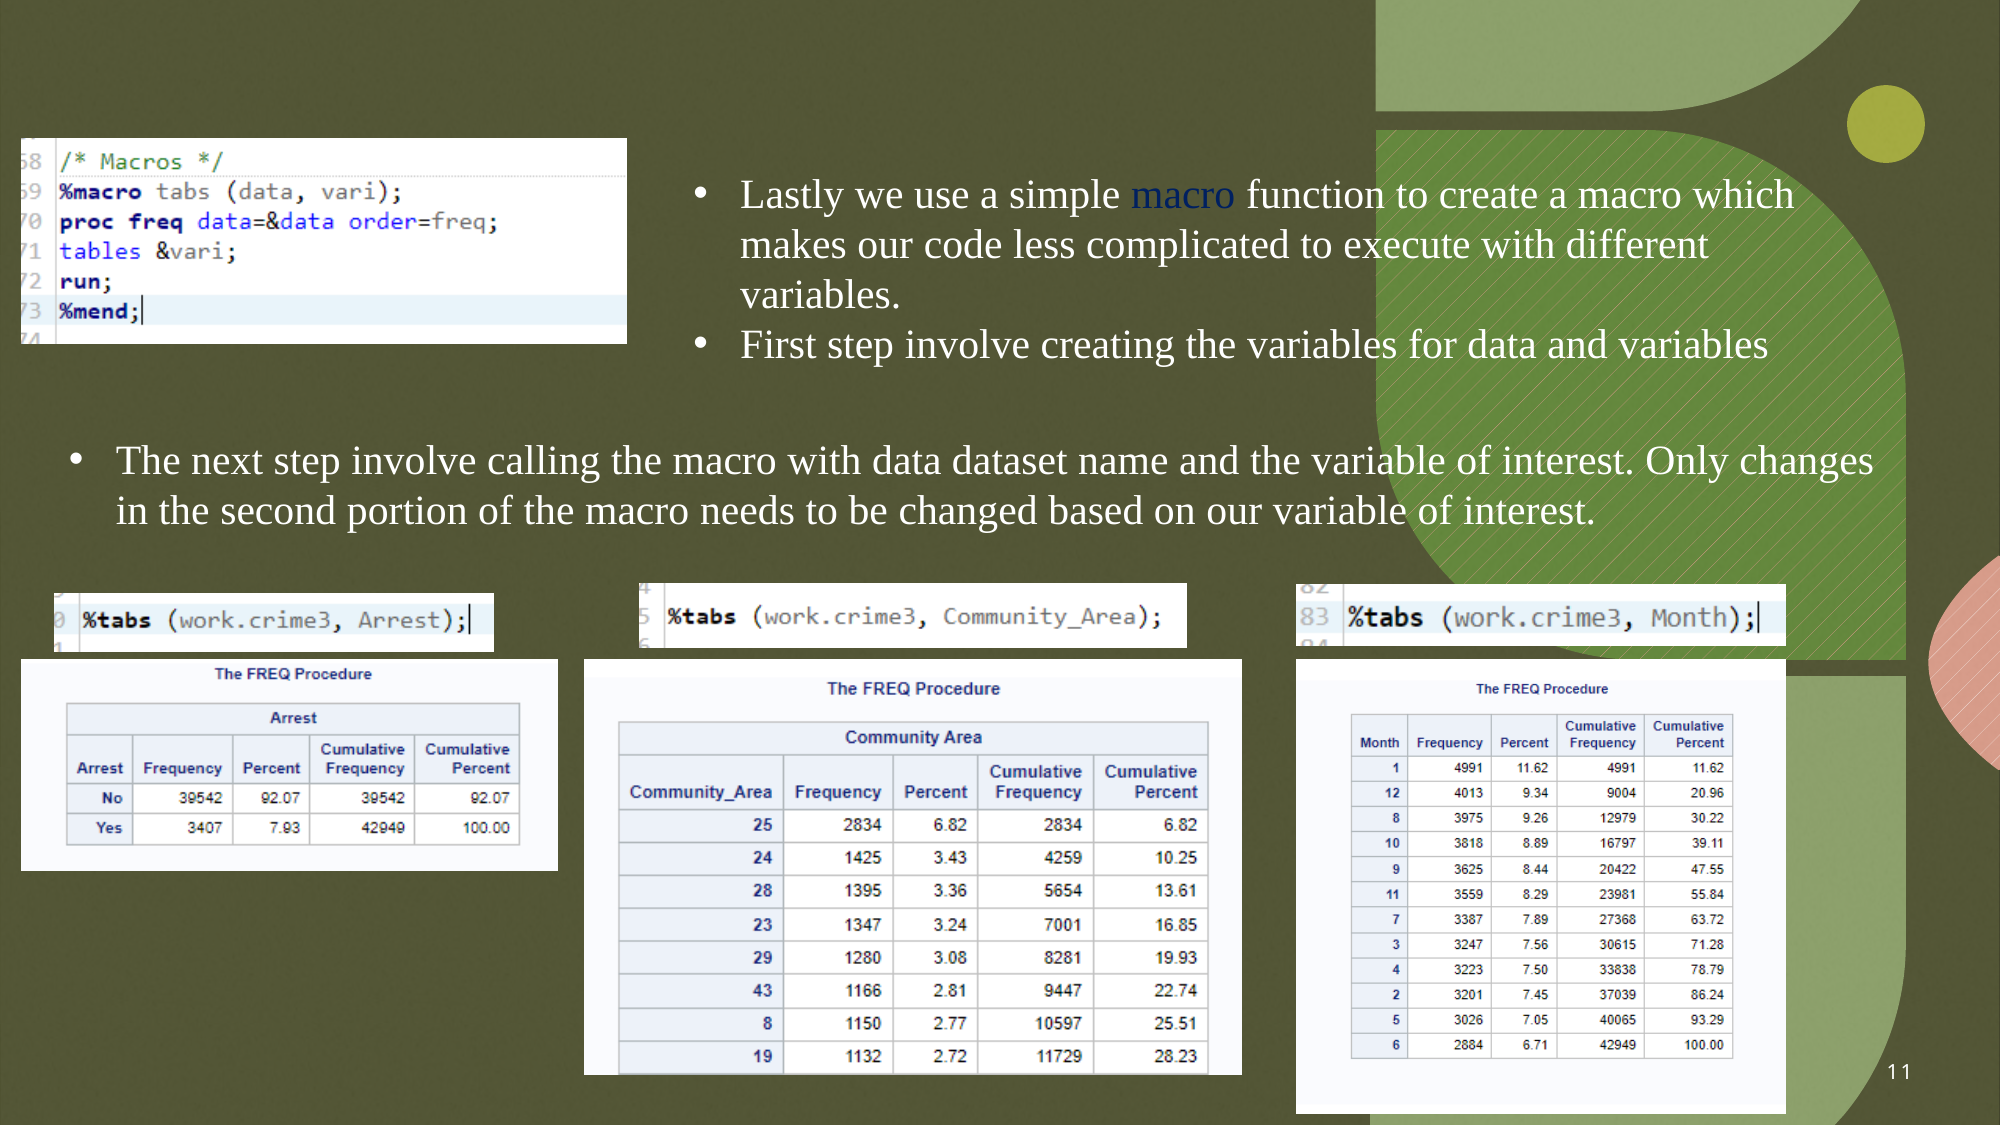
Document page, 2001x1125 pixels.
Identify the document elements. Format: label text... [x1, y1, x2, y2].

picture [54, 593, 494, 652]
picture [639, 583, 1187, 648]
text_box Lastly we use a simple macro function to create a macro which makes our code less complicated to execute with different variables. First step involve creating the variables for data and variables [678, 159, 1842, 375]
picture [1296, 659, 1786, 1114]
picture [1296, 584, 1786, 646]
text_box The next step involve calling the macro with data dataset name and the variable of interest. Only changes in the second portion of the macro needs to be changed based on our variable of interest. [54, 425, 1891, 541]
picture [584, 659, 1242, 1076]
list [21, 138, 627, 344]
picture [21, 659, 558, 871]
slide_number 11 [1796, 1042, 1928, 1103]
